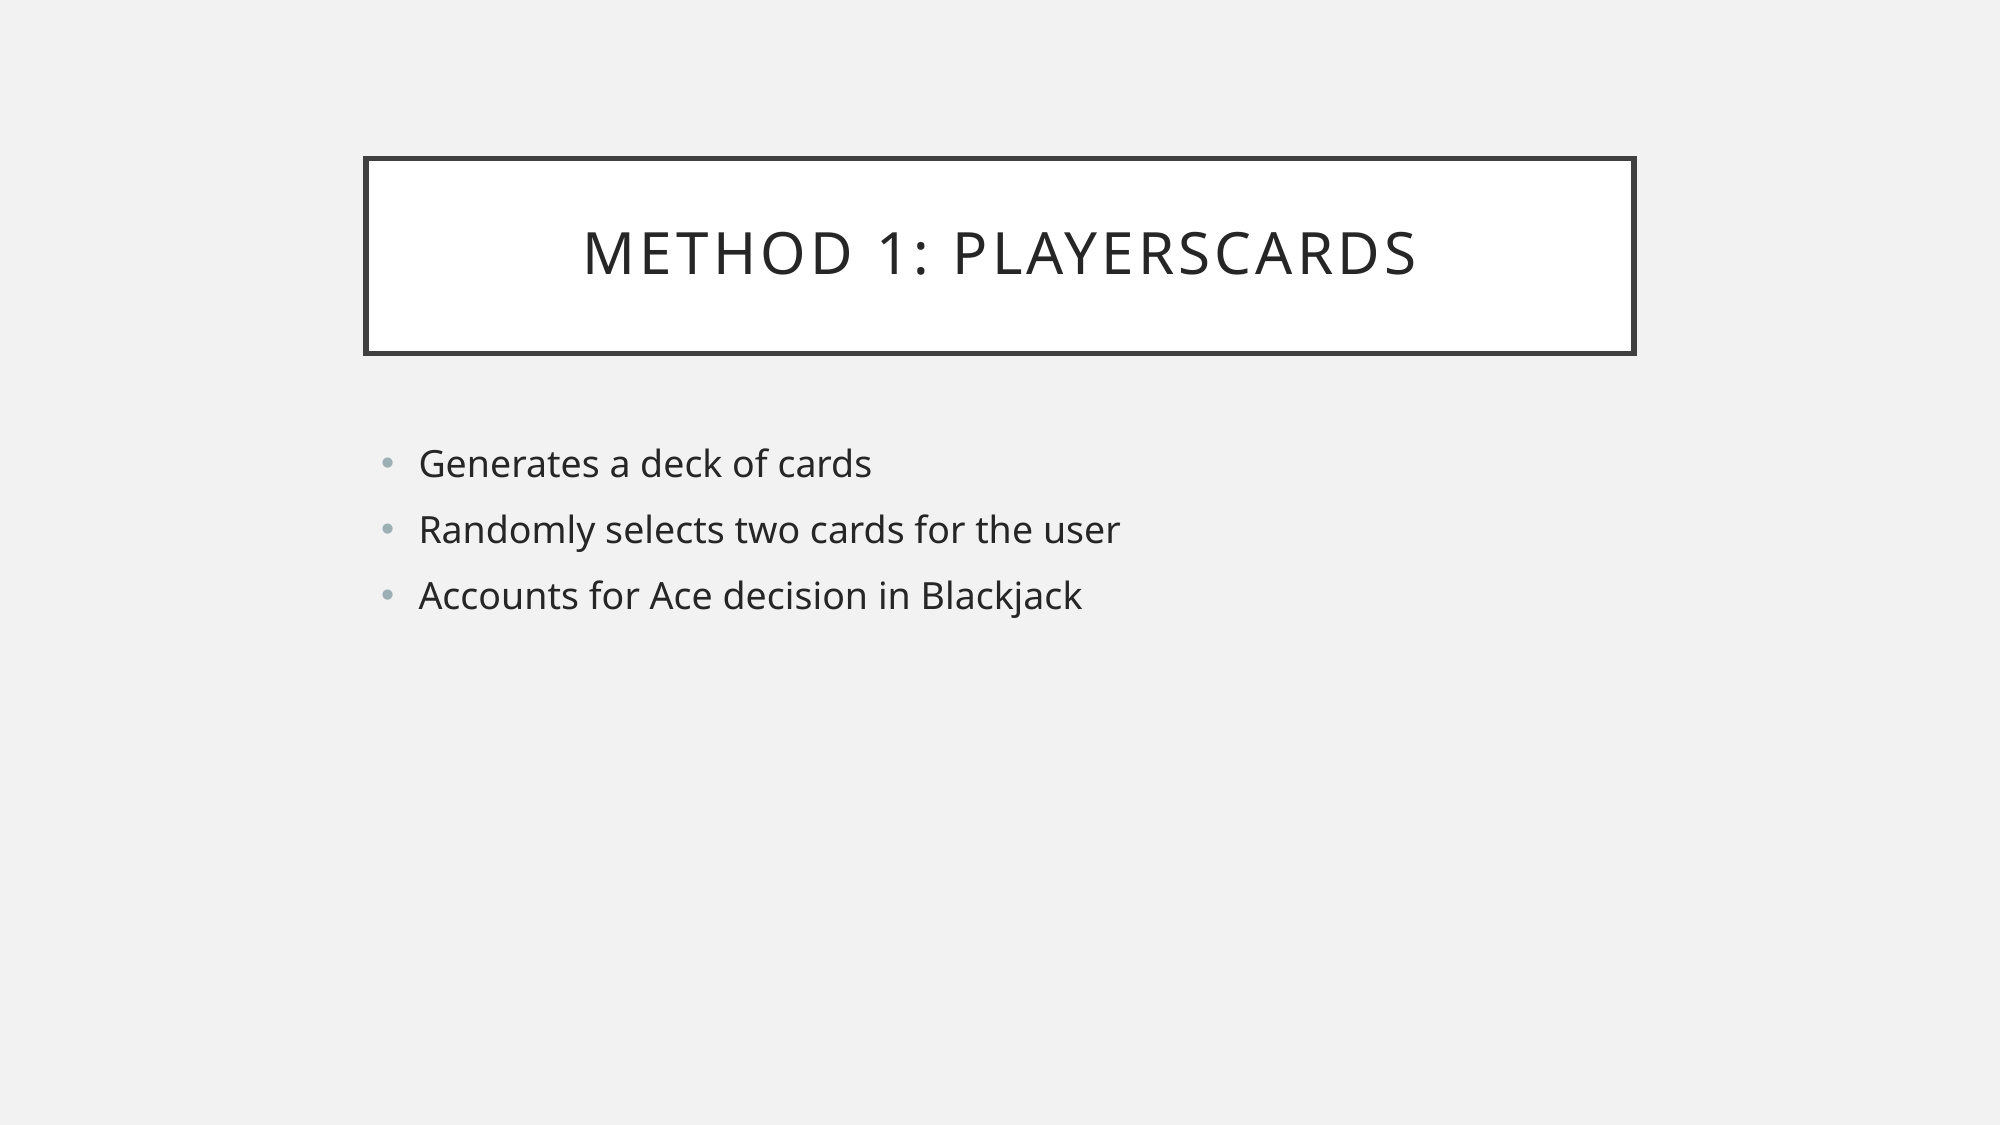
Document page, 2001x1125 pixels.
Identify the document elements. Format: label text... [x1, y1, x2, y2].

title Method 1: PlayersCards [363, 156, 1637, 356]
list Generates a deck of cards Randomly selects two cards for the user Accounts for Ace decision in Blackjack [366, 432, 1634, 942]
